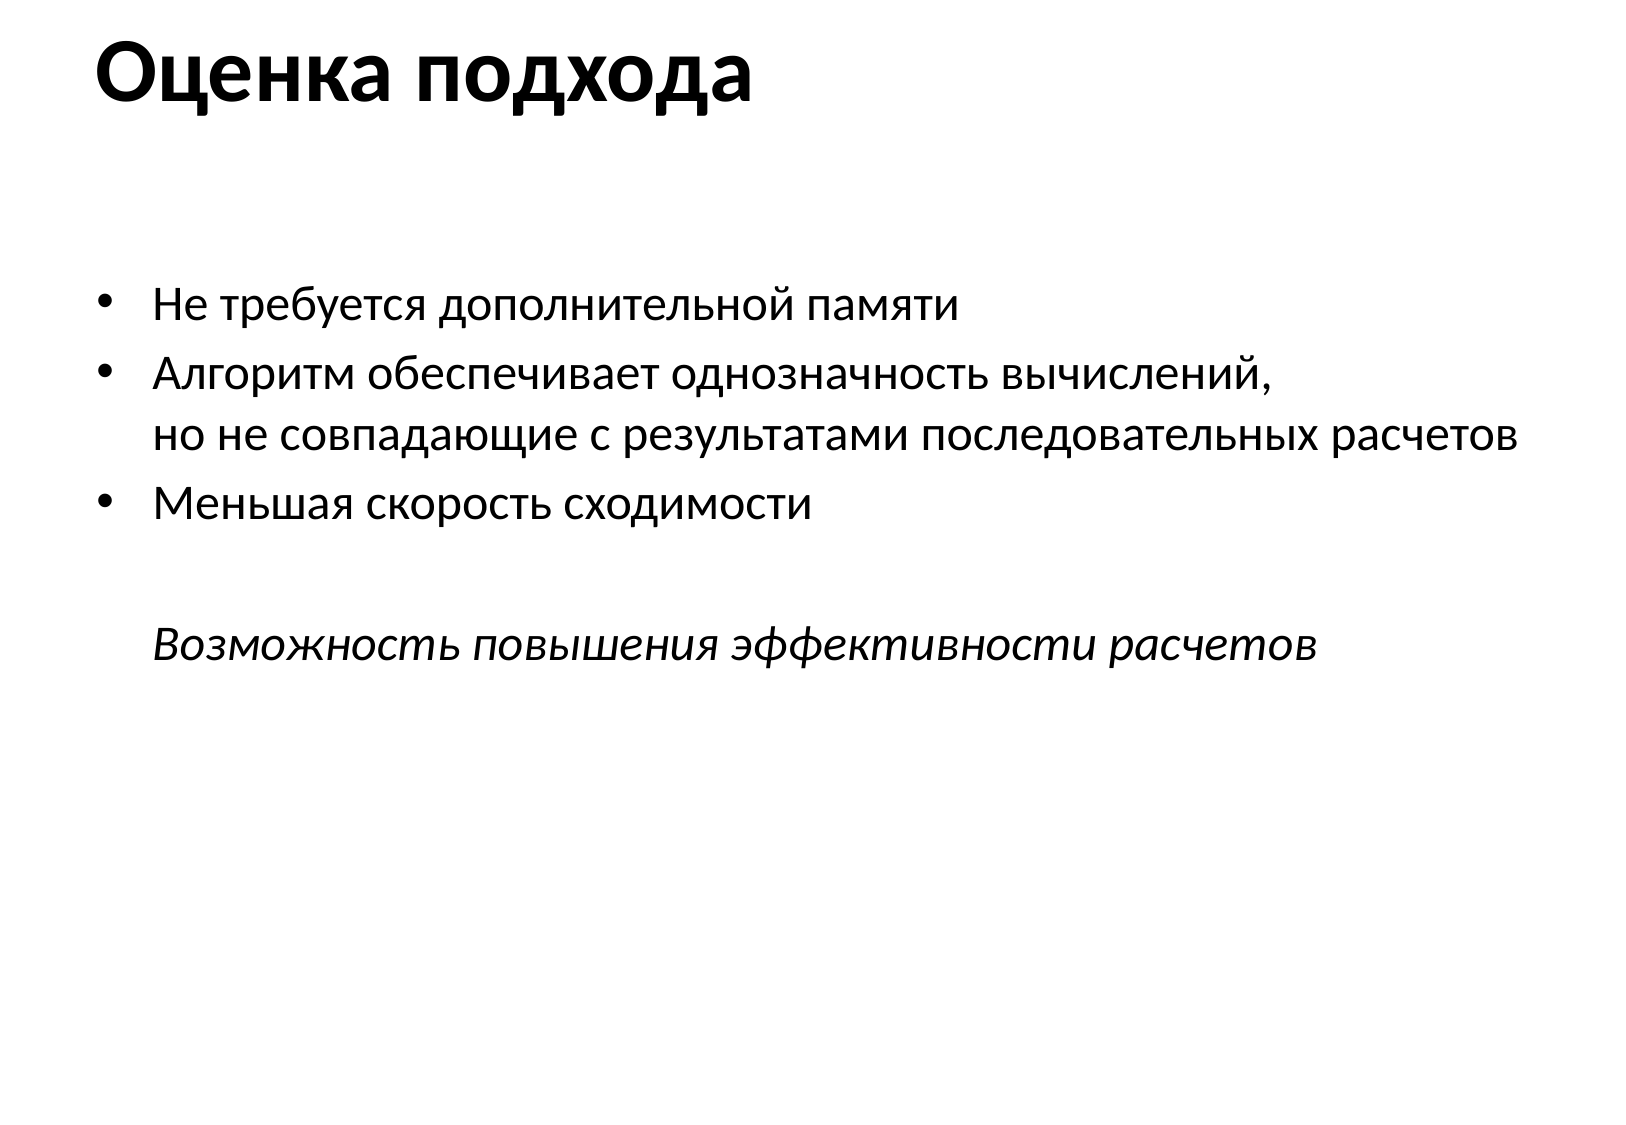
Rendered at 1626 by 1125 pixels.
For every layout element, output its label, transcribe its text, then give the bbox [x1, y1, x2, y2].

title Оценка подхода [79, 32, 1275, 98]
list Не требуется дополнительной памяти Алгоритм обеспечивает однозначность вычислений, но не совпадающие с результатами последовательных расчетов Меньшая скорость сходимости Возможность повышения эффективности расчетов [80, 262, 1544, 1006]
